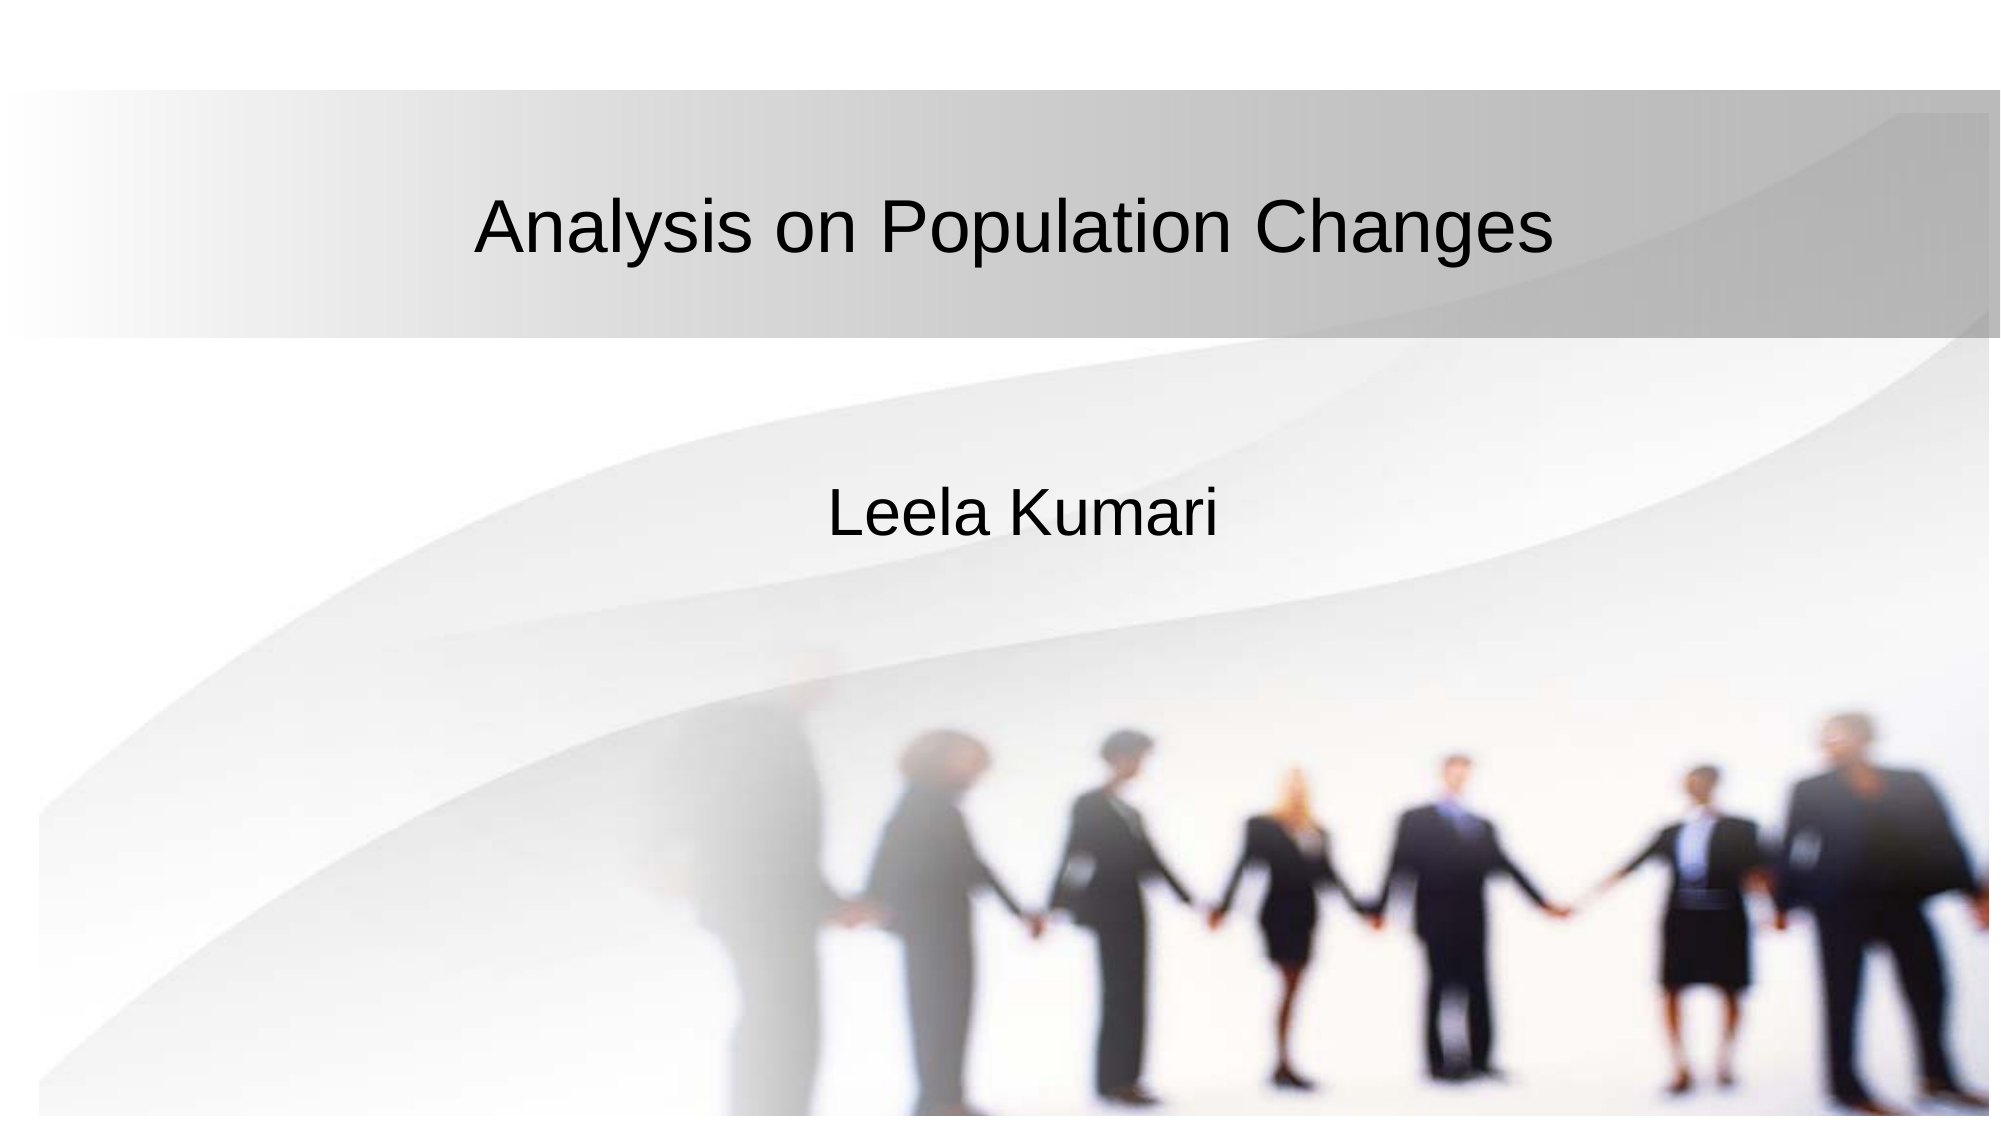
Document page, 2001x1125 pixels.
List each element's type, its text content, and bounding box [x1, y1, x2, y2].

picture [39, 338, 1989, 1116]
subtitle Leela Kumari [417, 408, 1631, 610]
title Analysis on Population Changes [165, 101, 1866, 344]
